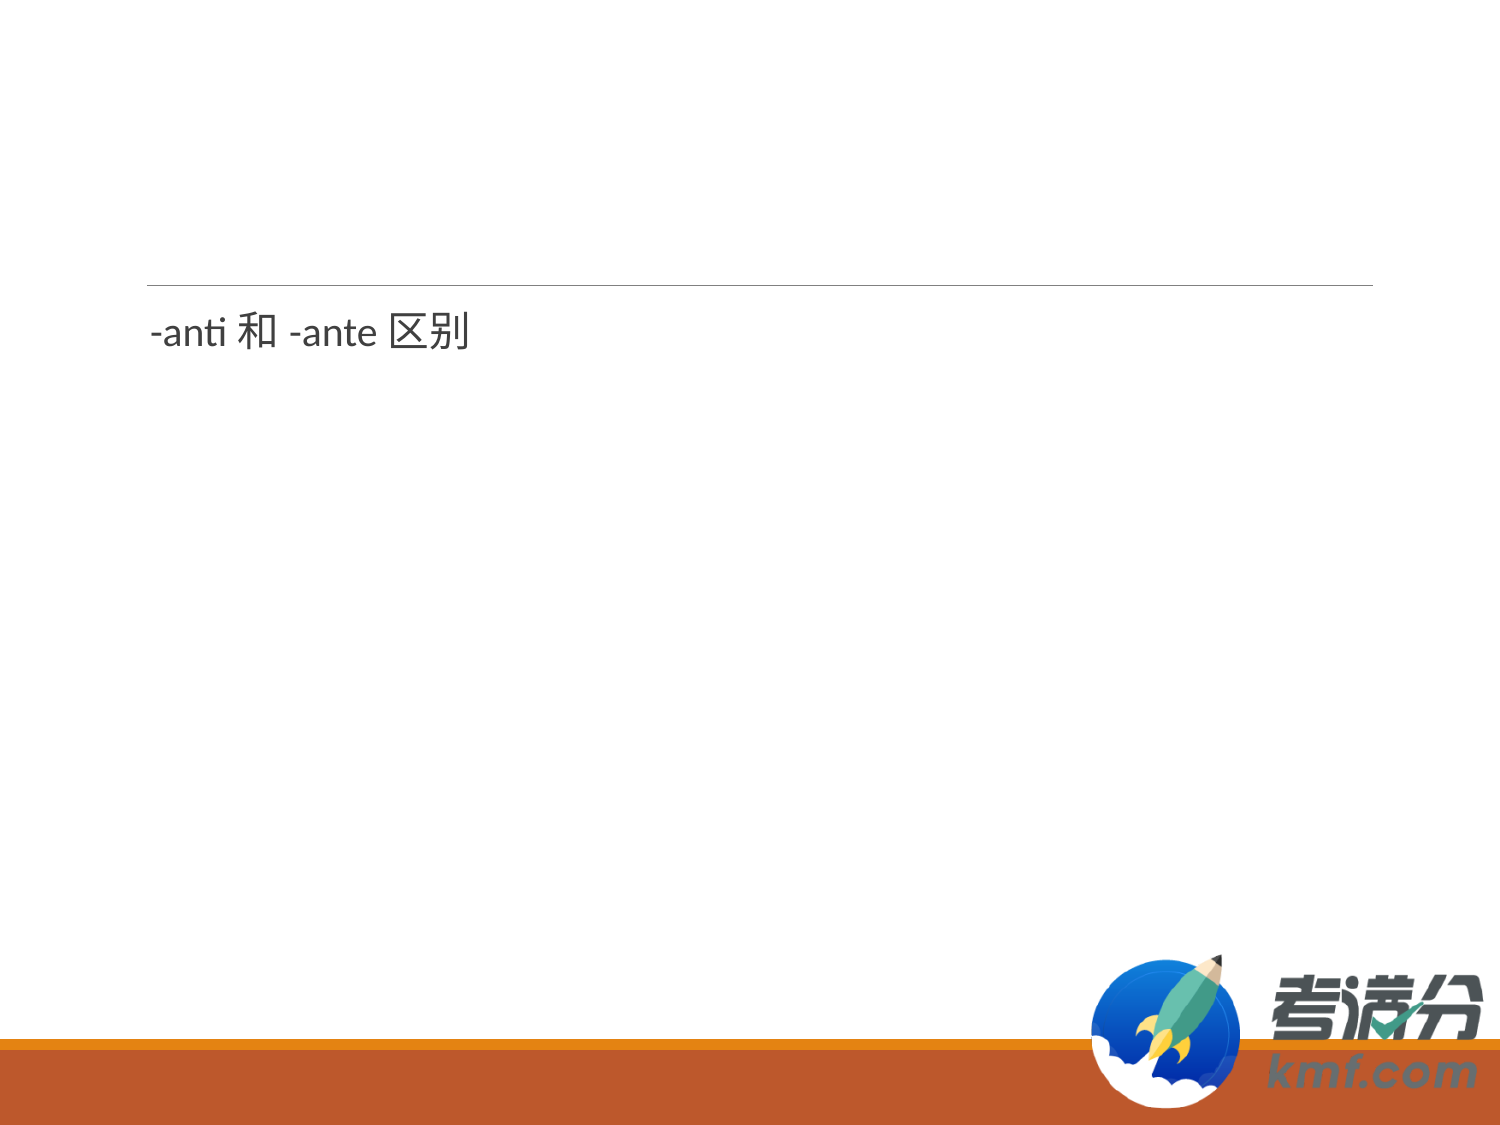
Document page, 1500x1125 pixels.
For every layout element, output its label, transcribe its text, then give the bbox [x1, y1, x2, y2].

list -anti和-ante区别 [135, 302, 1373, 963]
picture [1074, 938, 1500, 1125]
